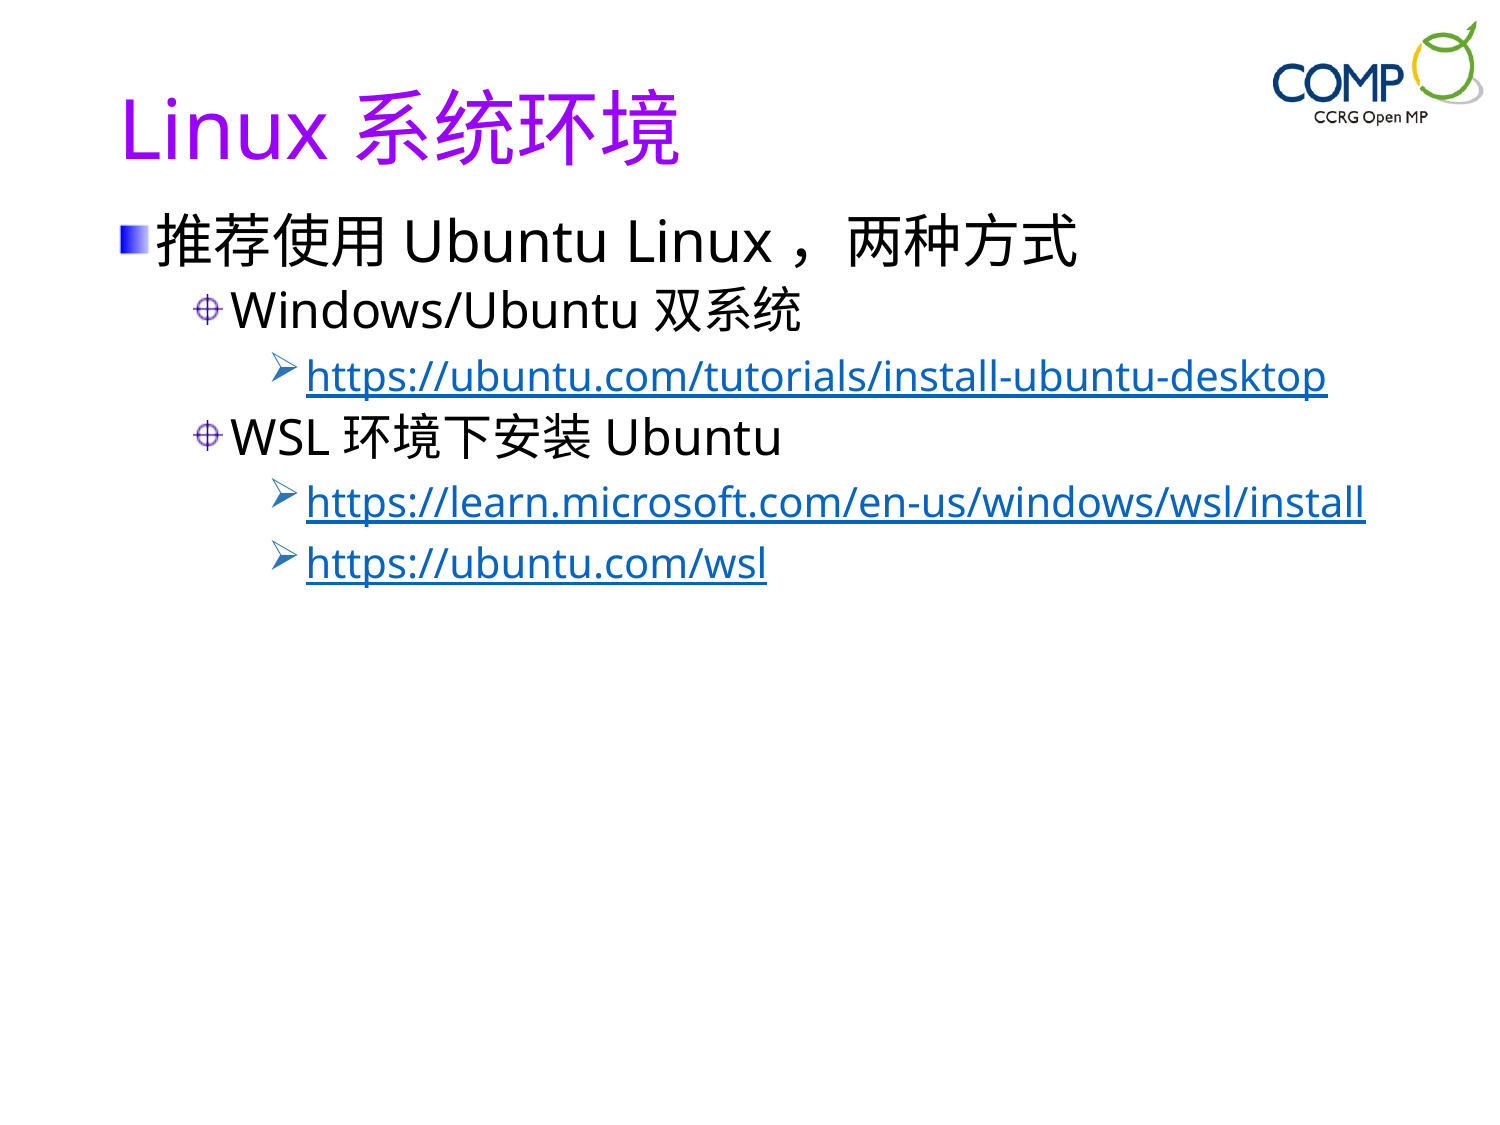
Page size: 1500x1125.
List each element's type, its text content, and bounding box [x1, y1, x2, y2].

list 推荐使用Ubuntu Linux，两种方式 Windows/Ubuntu双系统 https://ubuntu.com/tutorials/install-ubuntu-desktop WSL环境下安装Ubuntu https://learn.microsoft.com/en-us/windows/wsl/install https://ubuntu.com/wsl [103, 205, 1397, 1030]
picture [1263, 14, 1488, 133]
picture [118, 223, 153, 258]
picture [193, 420, 223, 451]
picture [193, 294, 223, 325]
title Linux系统环境 [103, 59, 1397, 205]
